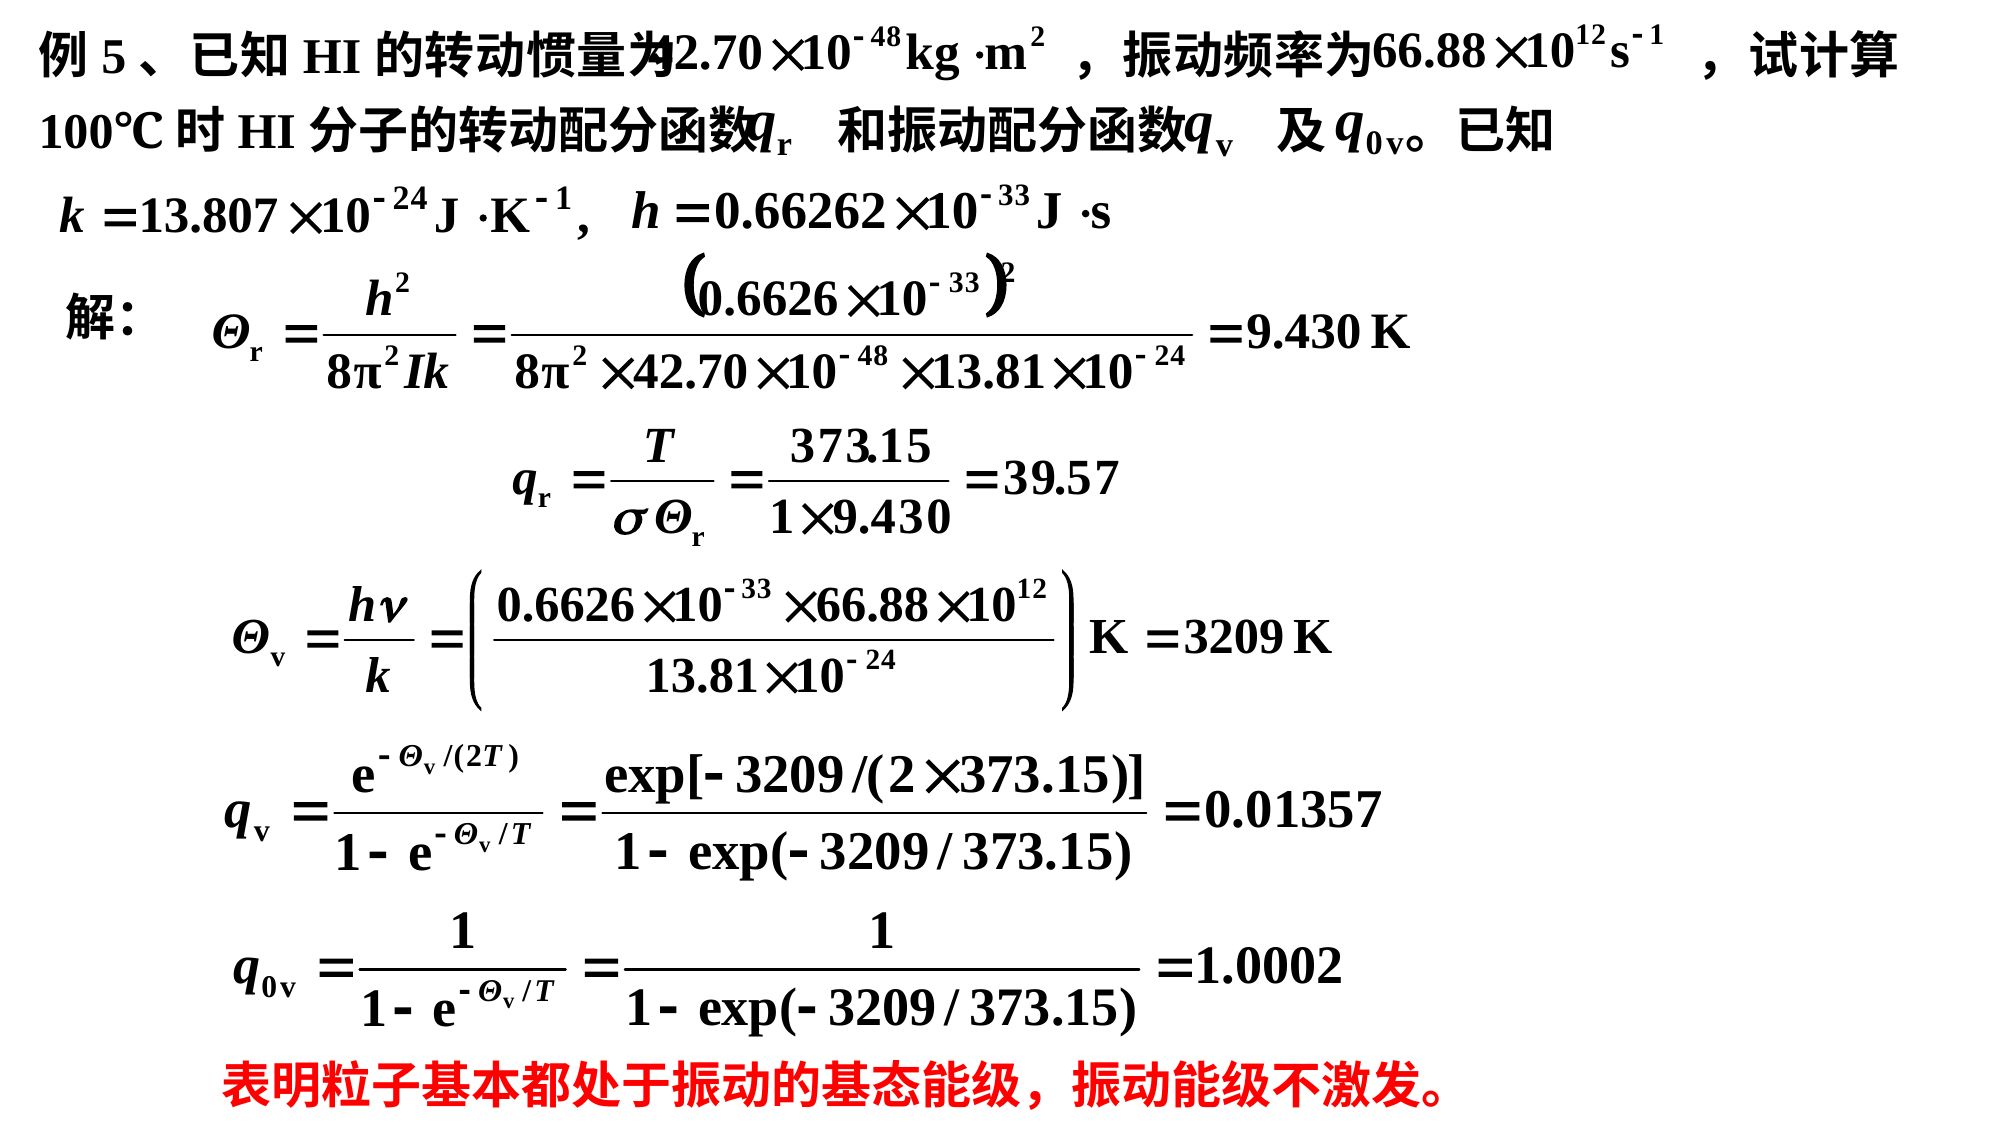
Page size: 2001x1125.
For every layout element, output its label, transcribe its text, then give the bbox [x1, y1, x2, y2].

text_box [1365, 11, 1671, 80]
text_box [217, 731, 1390, 892]
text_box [739, 81, 803, 165]
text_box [640, 14, 1055, 91]
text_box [1176, 82, 1246, 172]
text_box 例5、已知HI的转动惯量为 ，振动频率为 ，试计算100℃时HI分子的转动配分函数 和振动配分函数 及 。已知 [23, 0, 1927, 166]
text_box 表明粒子基本都处于振动的基态能级，振动能级不激发。 [206, 1046, 1663, 1122]
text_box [226, 893, 1351, 1047]
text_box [1327, 80, 1417, 170]
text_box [505, 410, 1127, 558]
text_box 解： [50, 278, 181, 354]
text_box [226, 561, 1344, 721]
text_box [623, 171, 1119, 243]
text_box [50, 169, 599, 253]
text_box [206, 246, 1424, 401]
